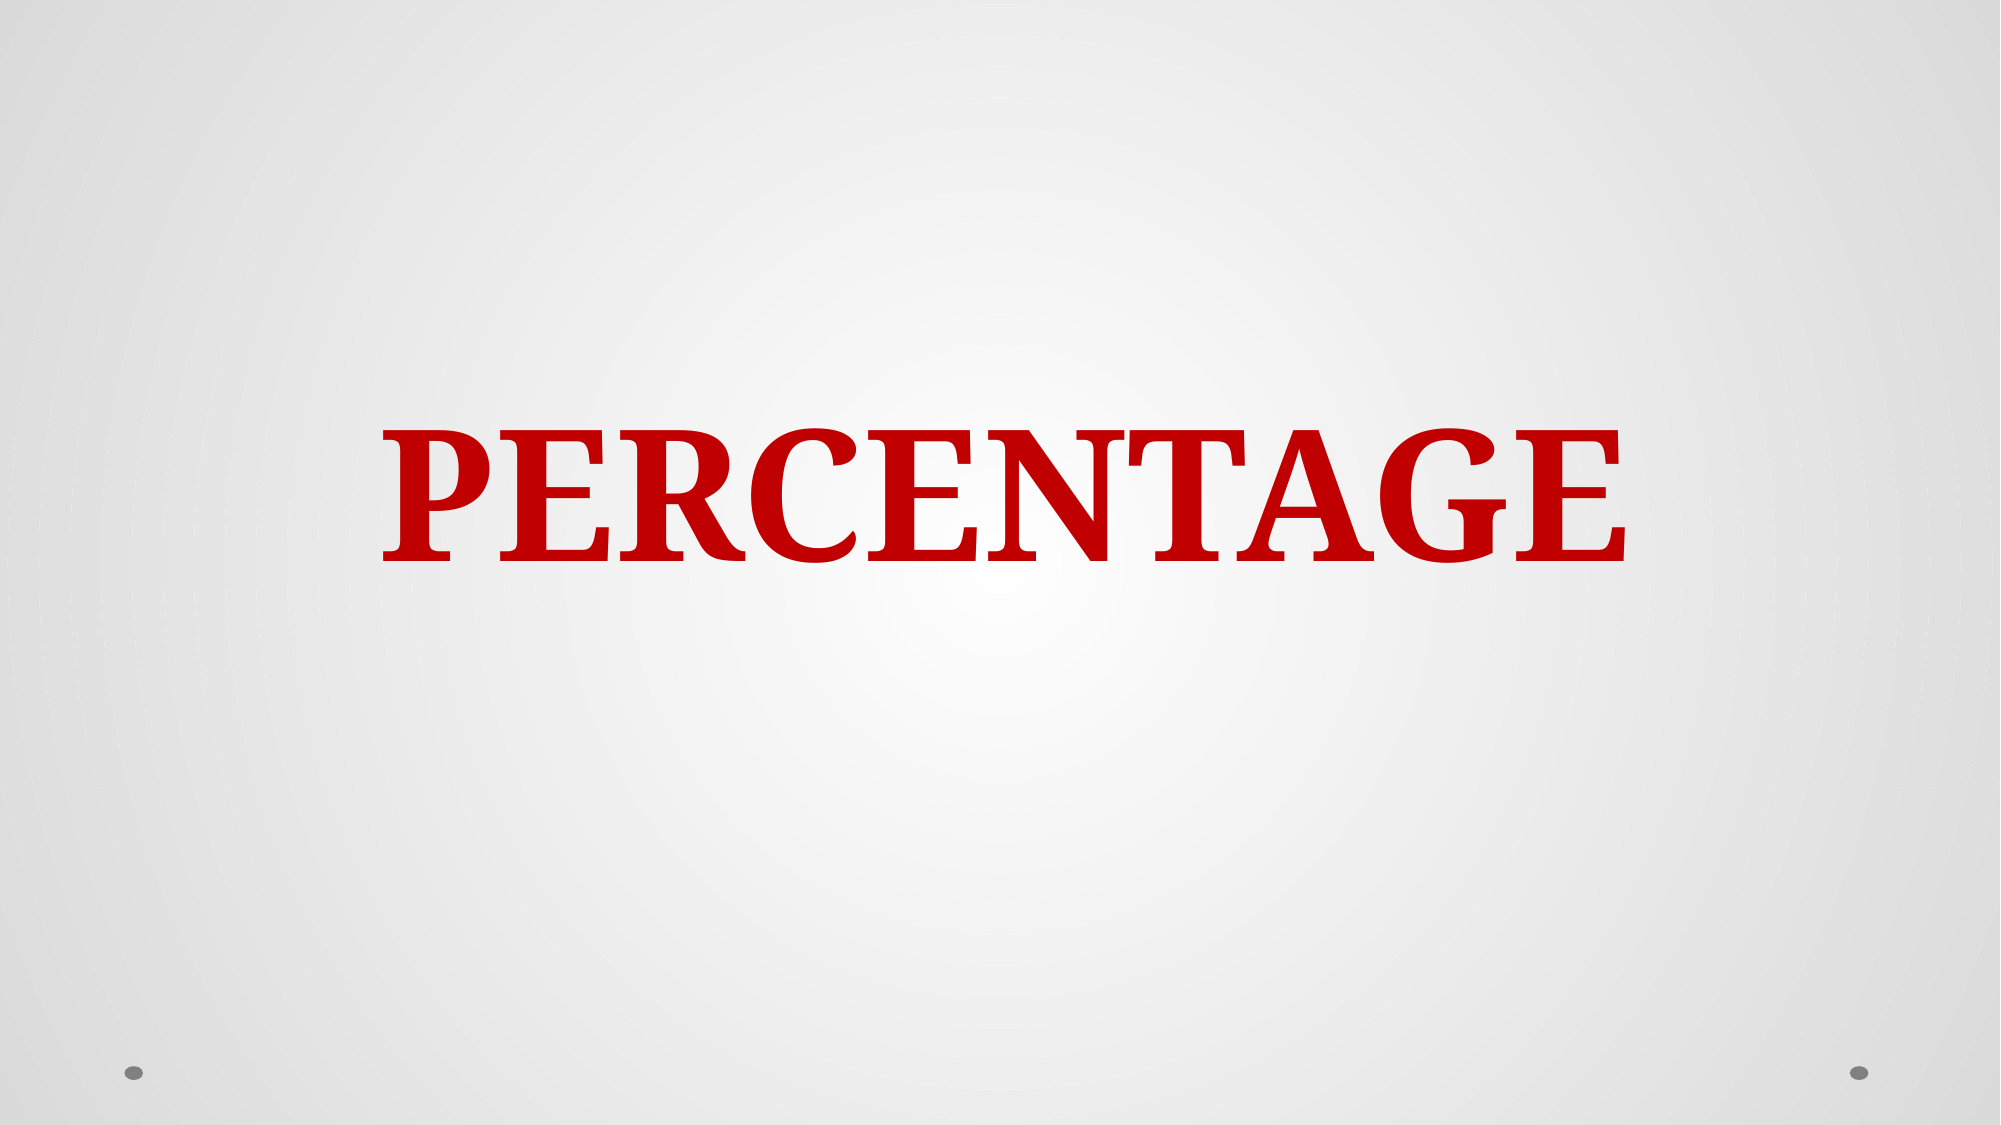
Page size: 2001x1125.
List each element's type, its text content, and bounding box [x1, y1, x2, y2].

title PERCENTAGE [84, 312, 1927, 848]
